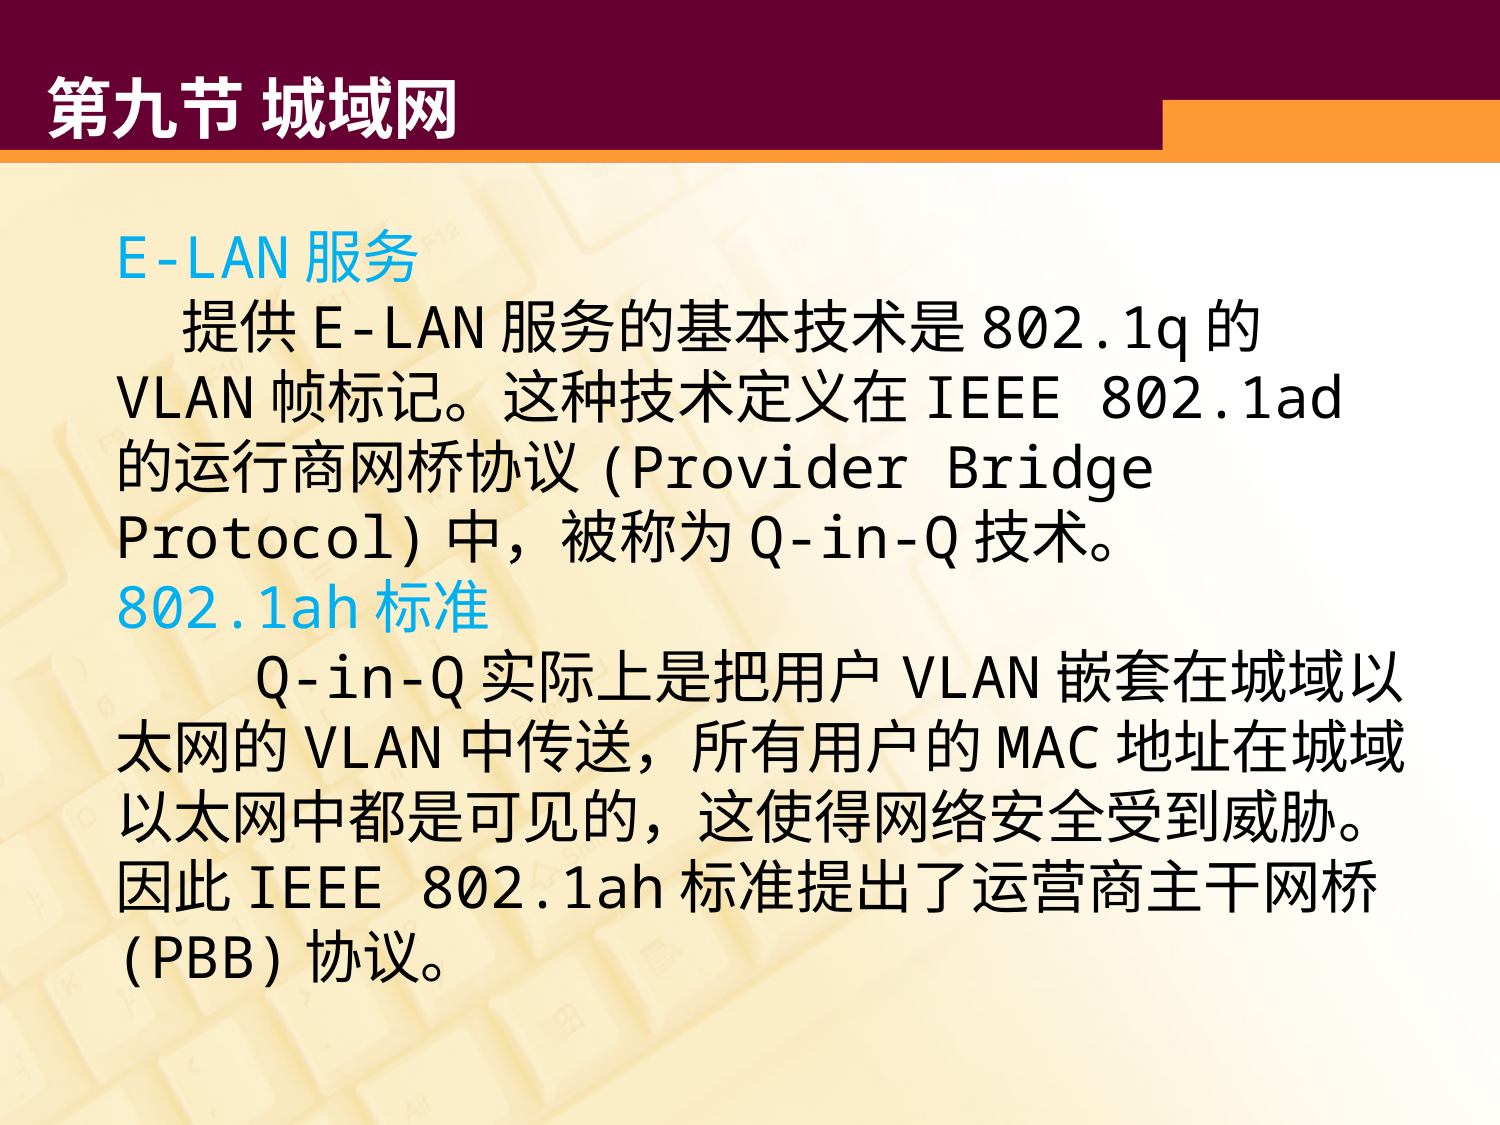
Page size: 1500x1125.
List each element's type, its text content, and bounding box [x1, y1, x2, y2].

title 第九节 城域网 [29, 50, 1388, 164]
picture [0, 163, 1500, 1125]
list E-LAN服务 提供E-LAN服务的基本技术是802.1q的VLAN帧标记。这种技术定义在IEEE 802.1ad的运行商网桥协议(Provider Bridge Protocol)中，被称为Q-in-Q技术。 802.1ah标准 Q-in-Q实际上是把用户VLAN嵌套在城域以太网的VLAN中传送，所有用户的MAC地址在城域以太网中都是可见的，这使得网络安全受到威胁。因此IEEE 802.1ah标准提出了运营商主干网桥(PBB)协议。 [100, 212, 1426, 1013]
